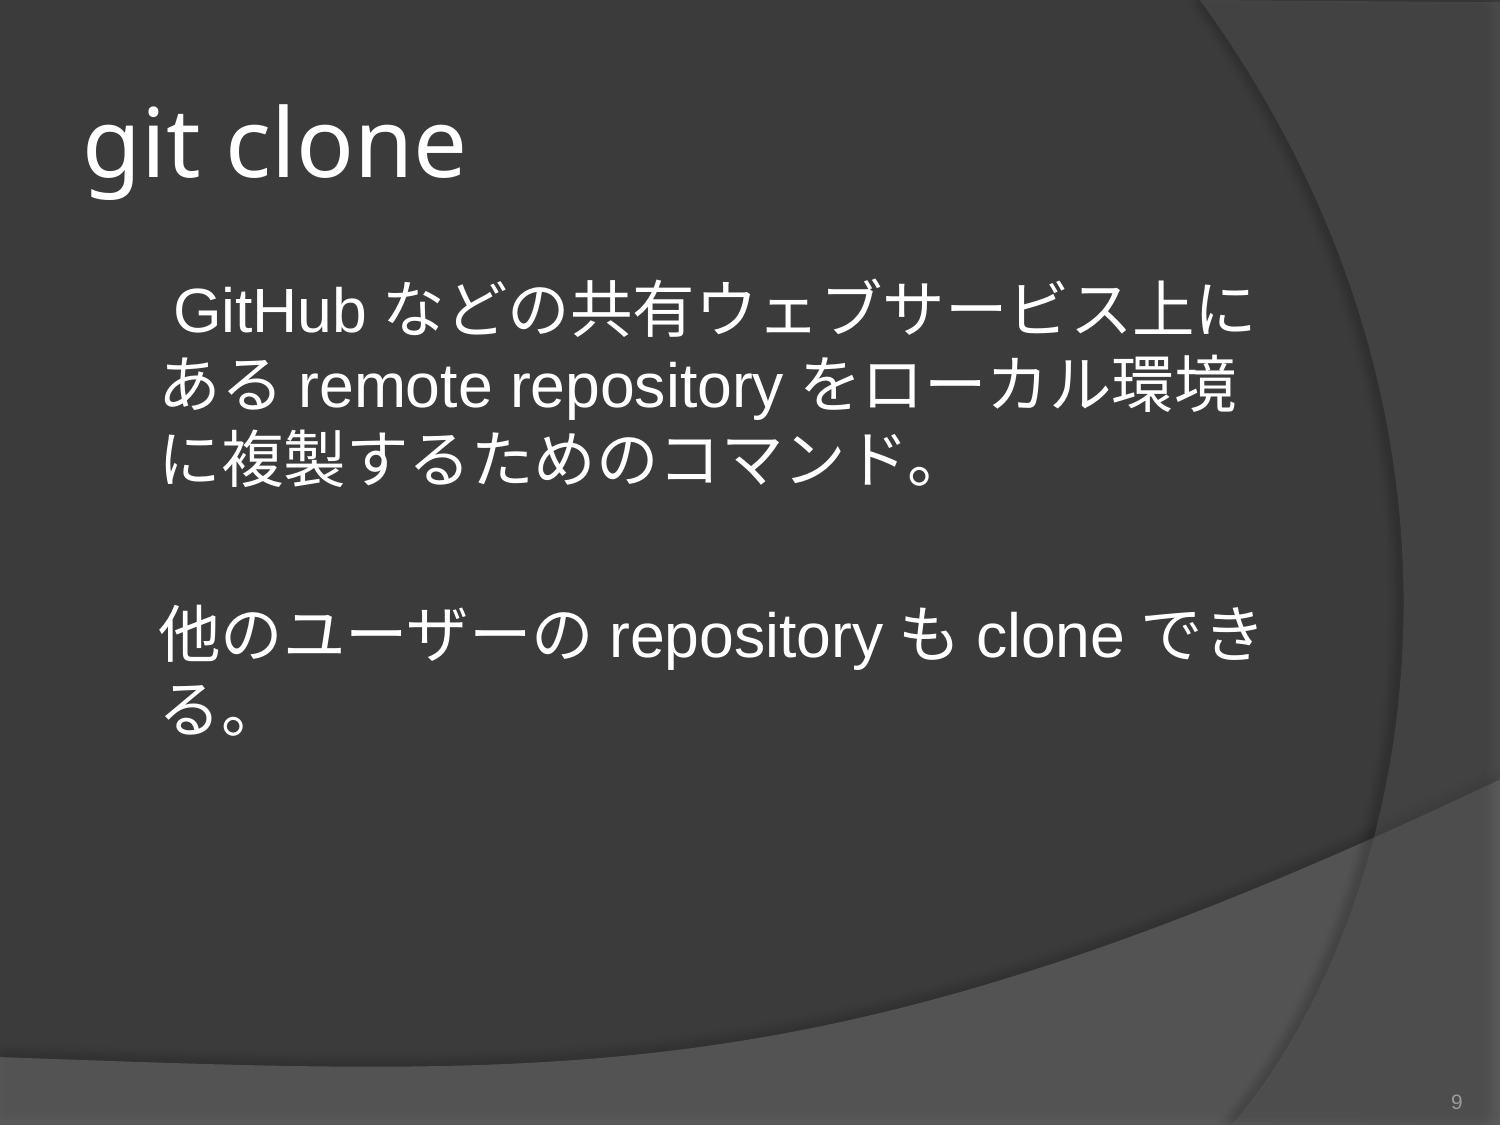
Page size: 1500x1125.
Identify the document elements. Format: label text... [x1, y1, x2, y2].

slide_number 9 [1337, 1053, 1463, 1114]
title git clone [75, 45, 1300, 233]
list GitHubなどの共有ウェブサービス上にあるremote repositoryをローカル環境に複製するためのコマンド。 他のユーザーのrepositoryもcloneできる。 [75, 262, 1300, 1005]
